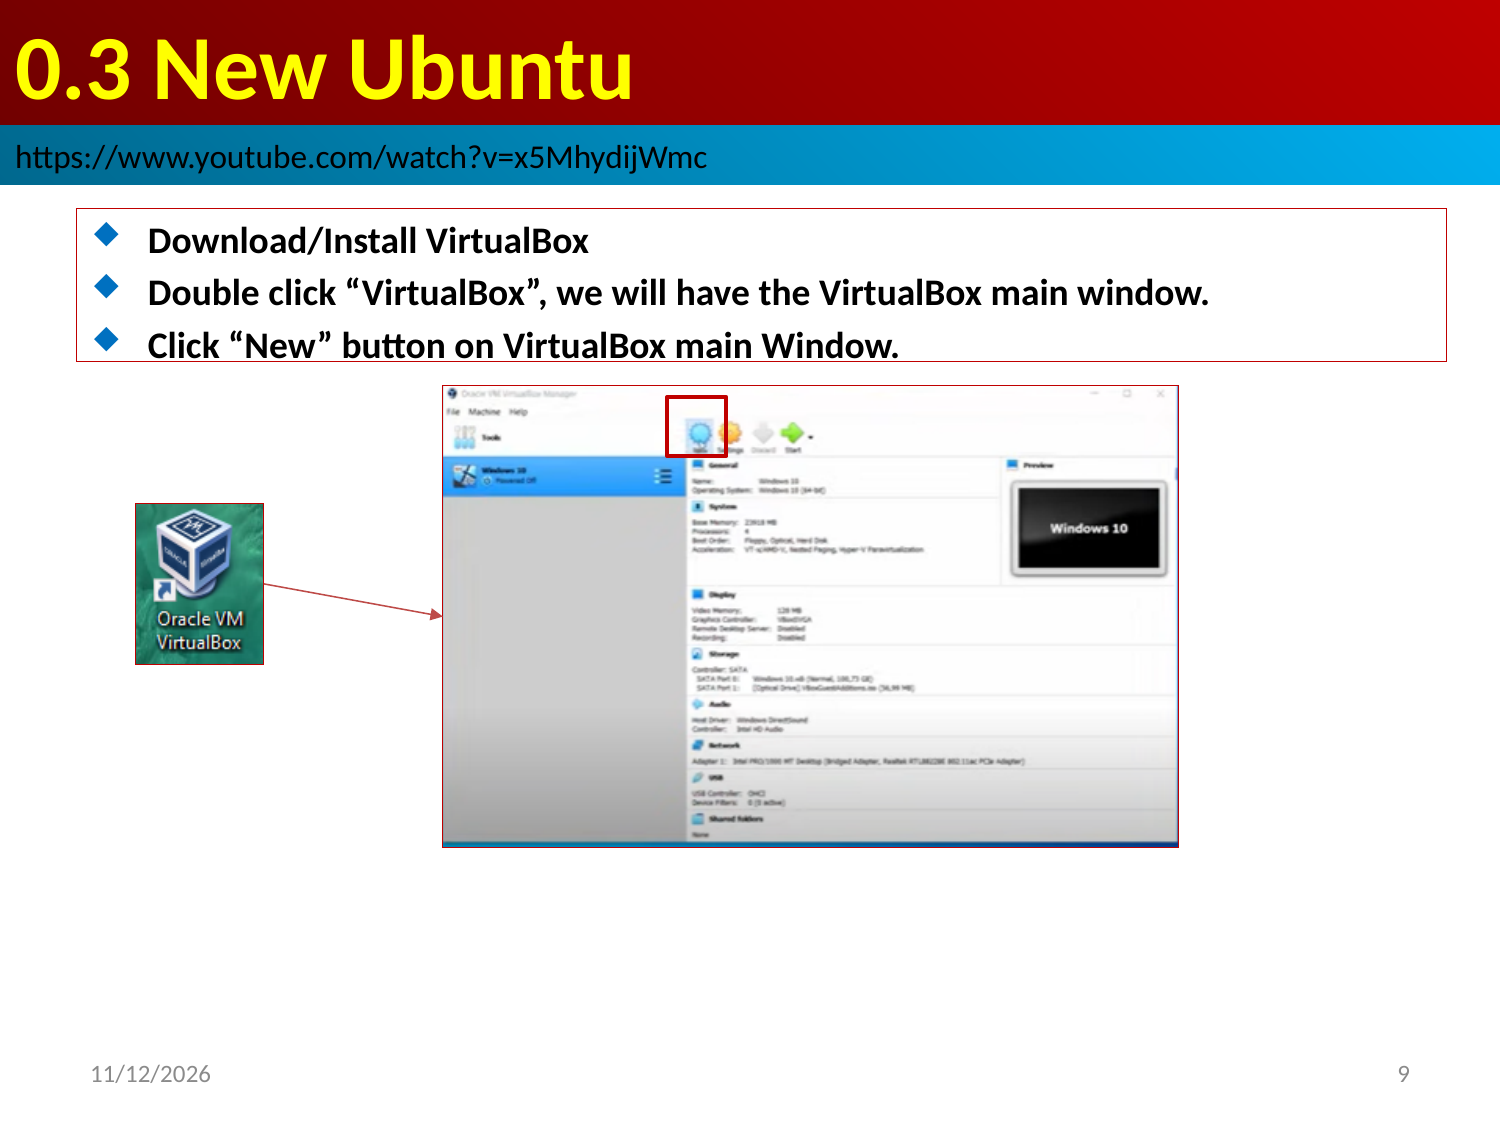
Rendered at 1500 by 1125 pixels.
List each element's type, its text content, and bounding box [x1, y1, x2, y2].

title 0.3 New Ubuntu [0, 0, 1500, 125]
text_box https://www.youtube.com/watch?v=x5MhydijWmc [0, 125, 1500, 185]
slide_number 9 [1074, 1042, 1425, 1103]
picture [135, 503, 265, 665]
picture [442, 385, 1179, 849]
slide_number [75, 1042, 425, 1103]
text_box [263, 583, 444, 617]
subtitle Download/Install VirtualBox Double click “VirtualBox”, we will have the VirtualBox main window. Click “New” button on VirtualBox main Window. [76, 208, 1447, 362]
